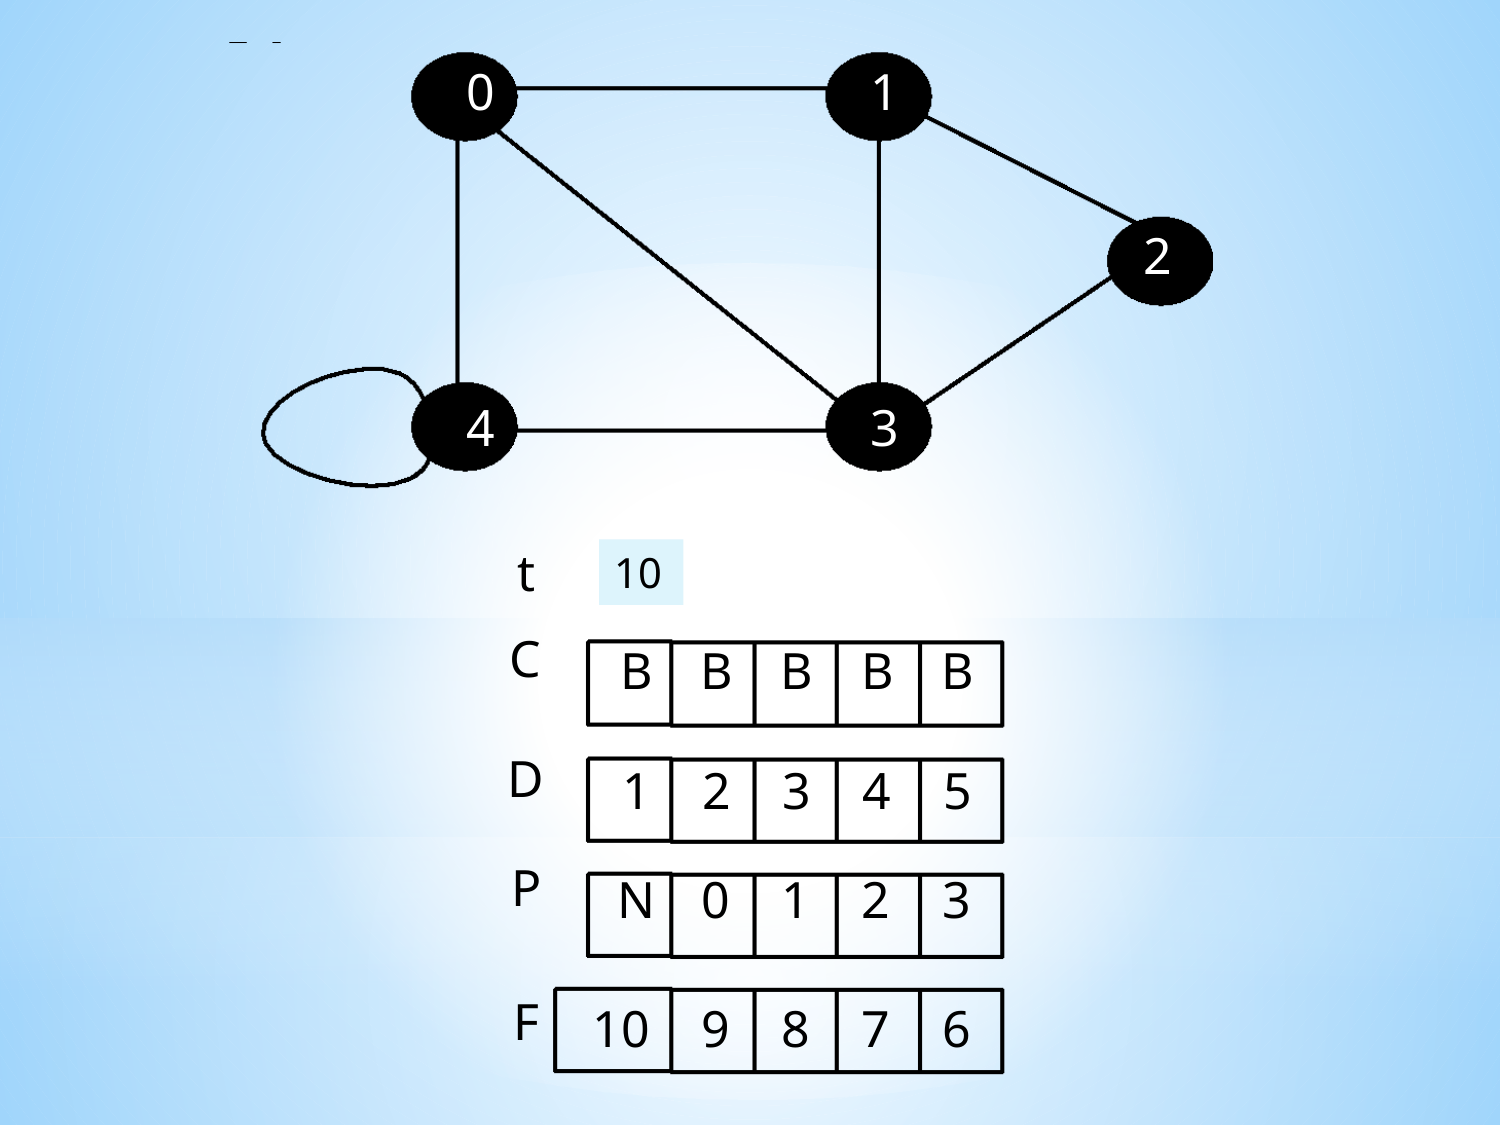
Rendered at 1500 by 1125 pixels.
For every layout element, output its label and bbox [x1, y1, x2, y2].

picture [218, 42, 1213, 1105]
